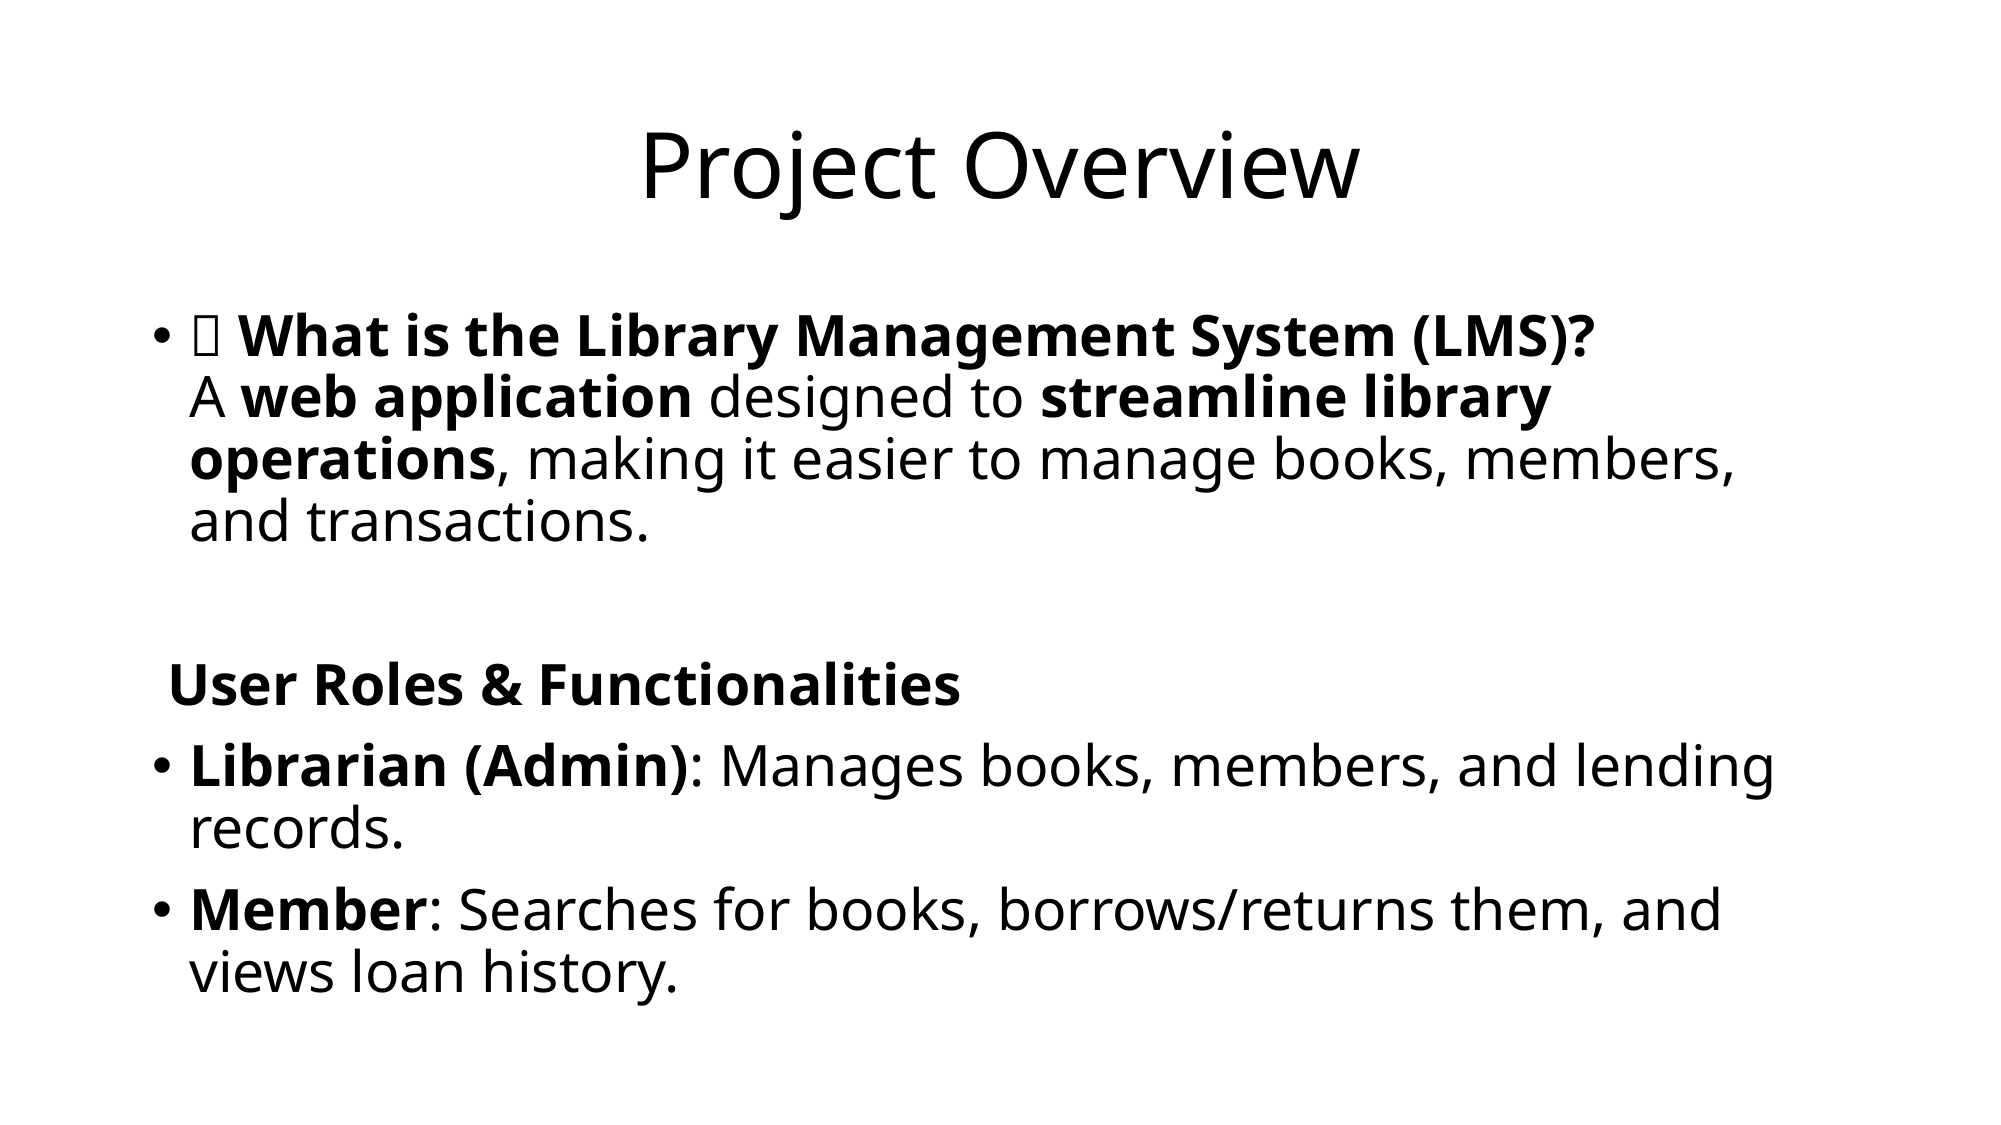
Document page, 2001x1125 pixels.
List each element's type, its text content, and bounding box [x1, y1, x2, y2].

title Project Overview [137, 59, 1863, 278]
list 📌 What is the Library Management System (LMS)? A web application designed to streamline library operations, making it easier to manage books, members, and transactions. 🧑‍💼 User Roles & Functionalities Librarian (Admin): Manages books, members, and lending records. Member: Searches for books, borrows/returns them, and views loan history. [137, 299, 1863, 1014]
